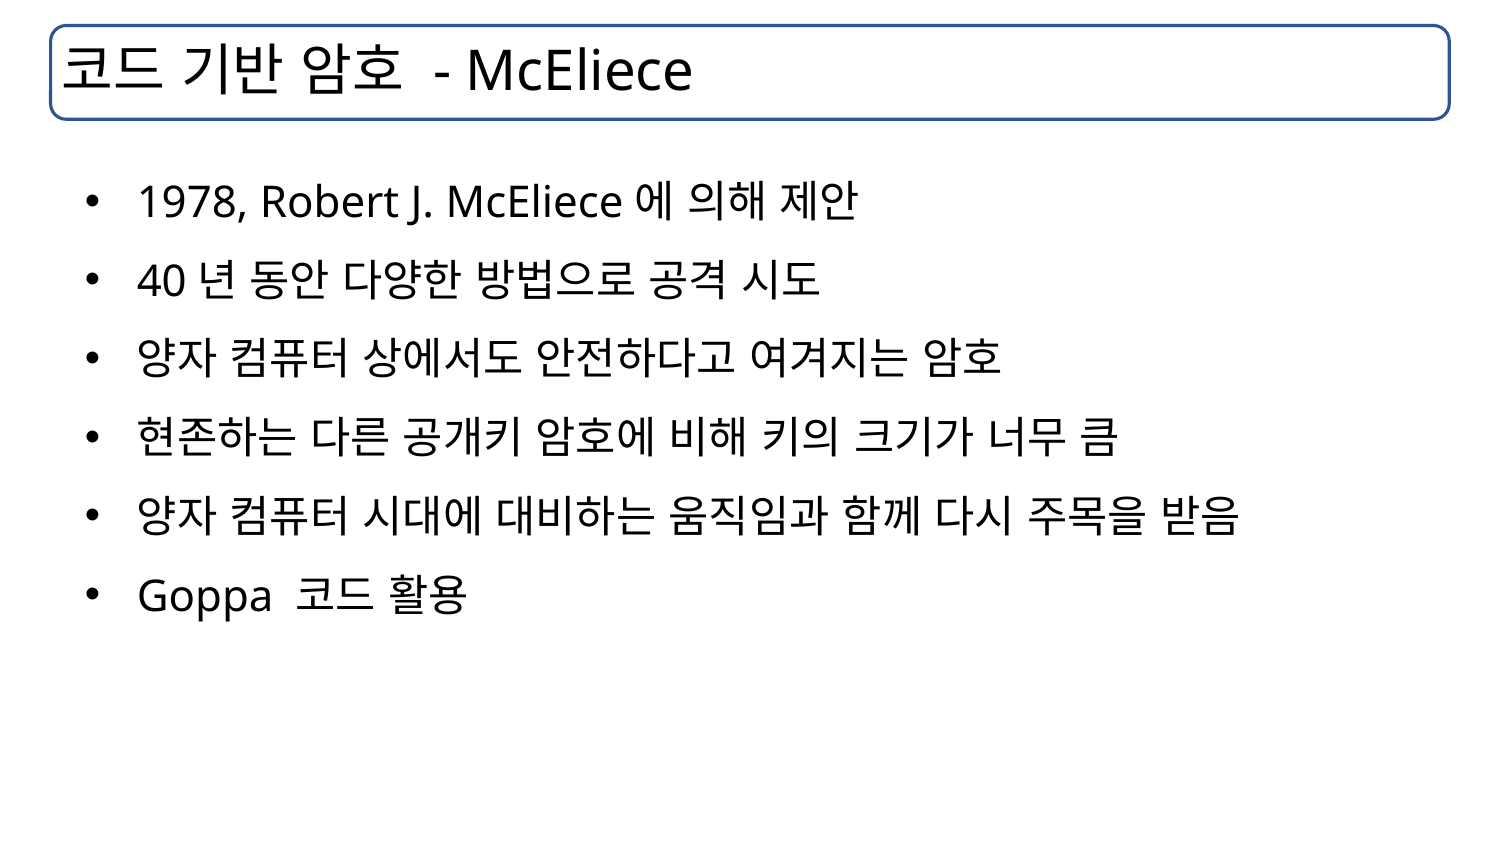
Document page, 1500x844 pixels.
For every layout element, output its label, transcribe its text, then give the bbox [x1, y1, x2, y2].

title 코드 기반 암호 - McEliece [50, 25, 1450, 120]
list 1978, Robert J. McEliece에 의해 제안 40년 동안 다양한 방법으로 공격 시도 양자 컴퓨터 상에서도 안전하다고 여겨지는 암호 현존하는 다른 공개키 암호에 비해 키의 크기가 너무 큼 양자 컴퓨터 시대에 대비하는 움직임과 함께 다시 주목을 받음 Goppa 코드 활용 [50, 141, 1450, 764]
